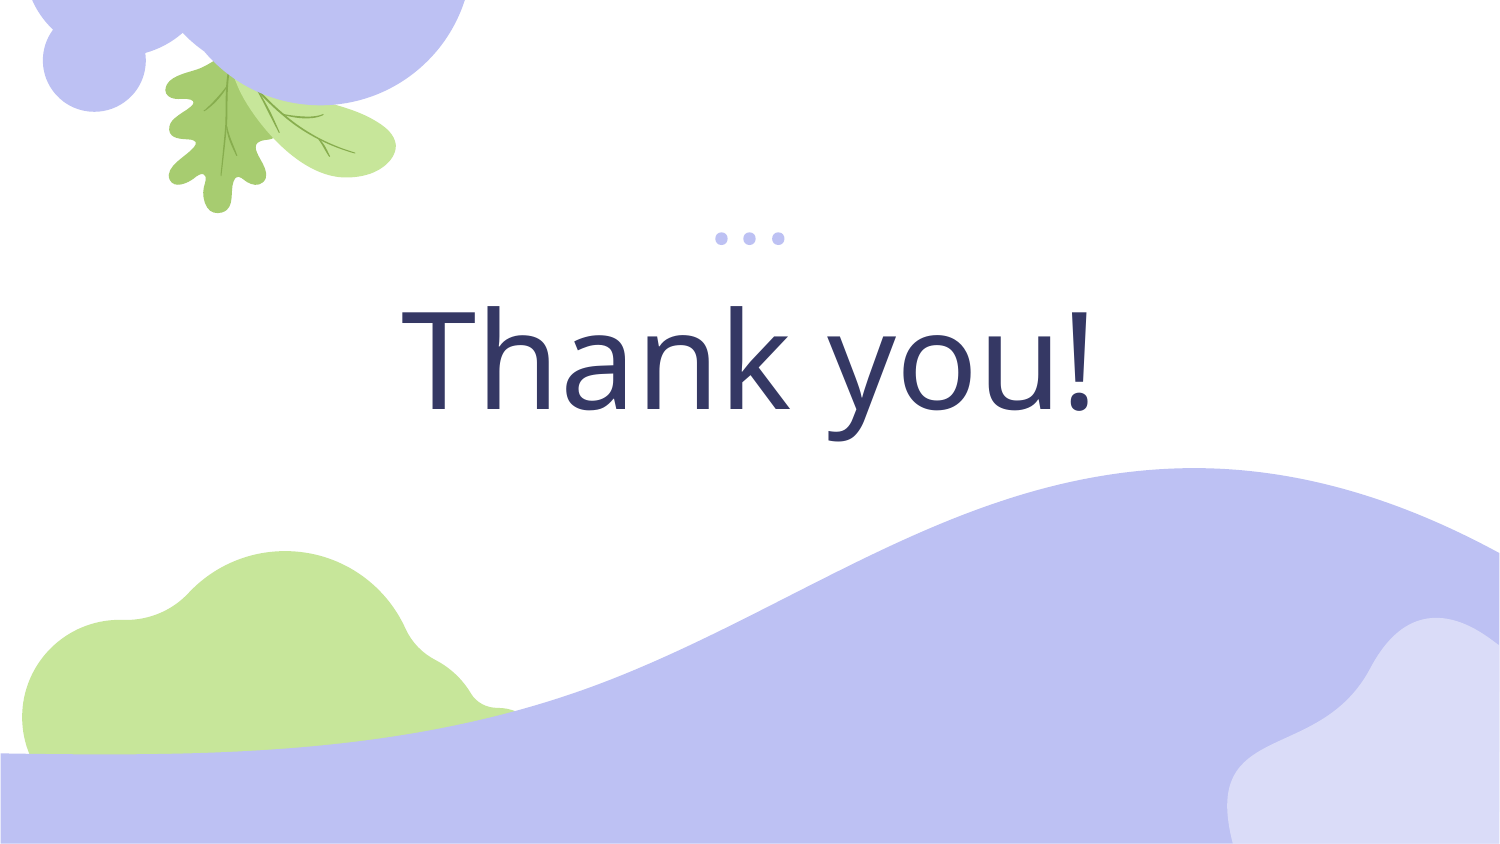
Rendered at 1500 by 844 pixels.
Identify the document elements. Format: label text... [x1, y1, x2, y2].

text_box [713, 232, 787, 246]
title Thank you! [310, 268, 1190, 442]
